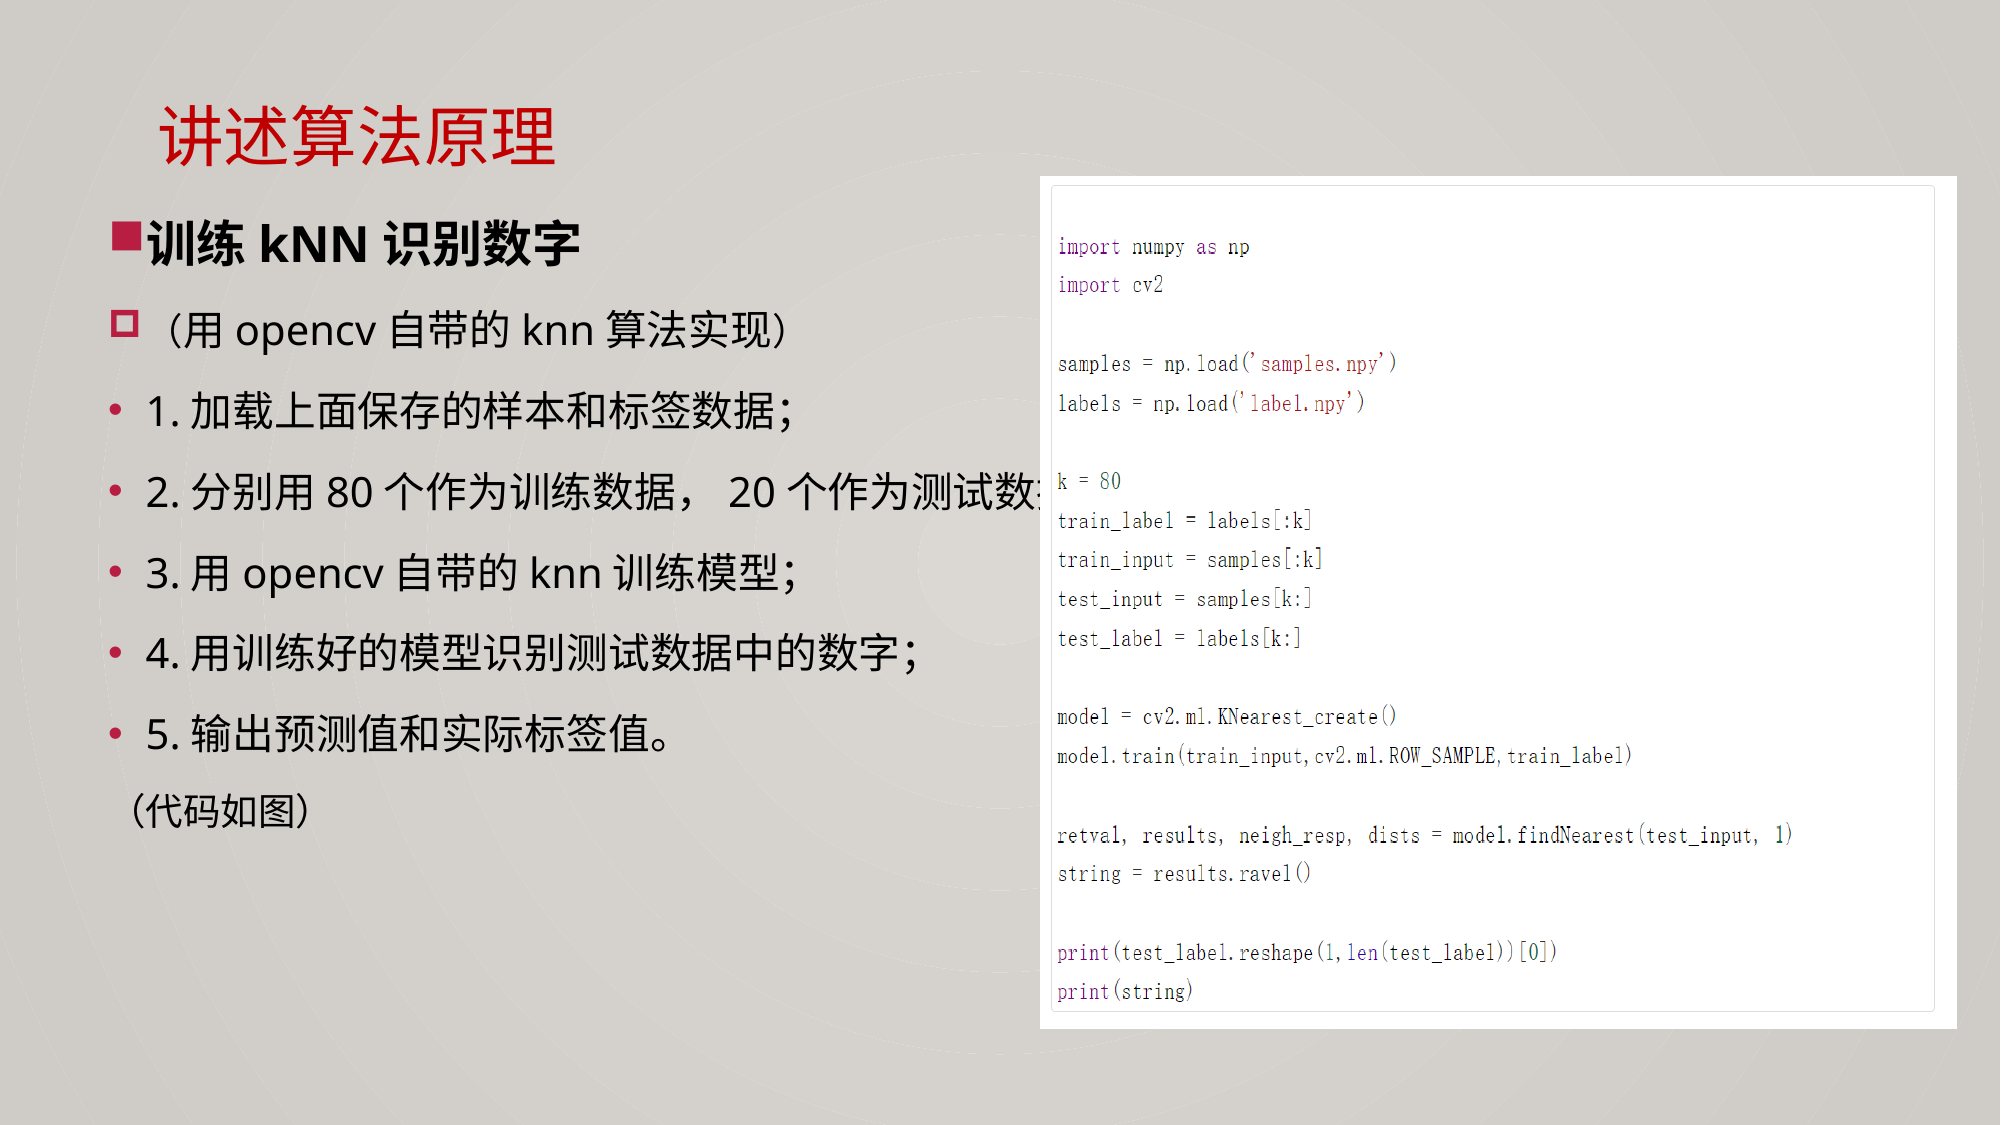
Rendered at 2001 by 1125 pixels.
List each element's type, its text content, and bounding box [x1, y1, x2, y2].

picture [1040, 176, 1957, 1029]
title 讲述算法原理 [142, 96, 1714, 193]
list 训练kNN识别数字 （用opencv自带的knn算法实现） 1.加载上面保存的样本和标签数据； 2.分别用80个作为训练数据，20个作为测试数据； 3.用opencv自带的knn训练模型； 4.用训练好的模型识别测试数据中的数字； 5.输出预测值和实际标签值。 （代码如图） [93, 193, 1907, 1066]
